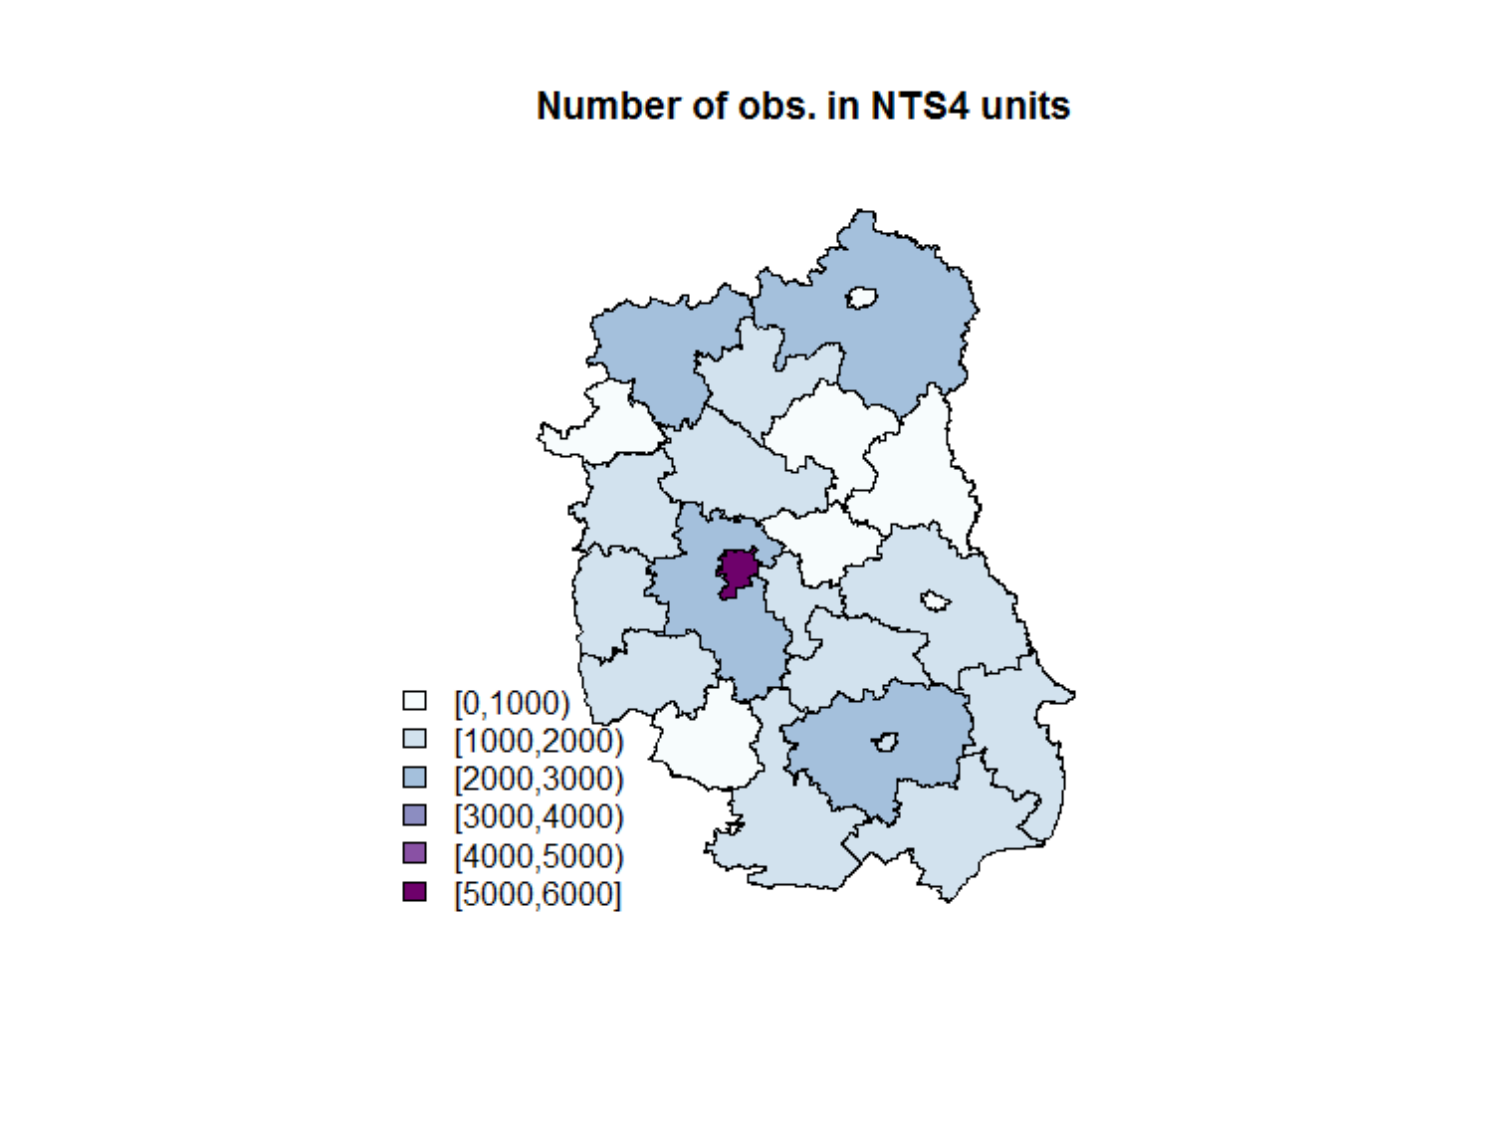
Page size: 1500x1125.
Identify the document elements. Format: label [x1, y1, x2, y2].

picture [218, 26, 1319, 1125]
